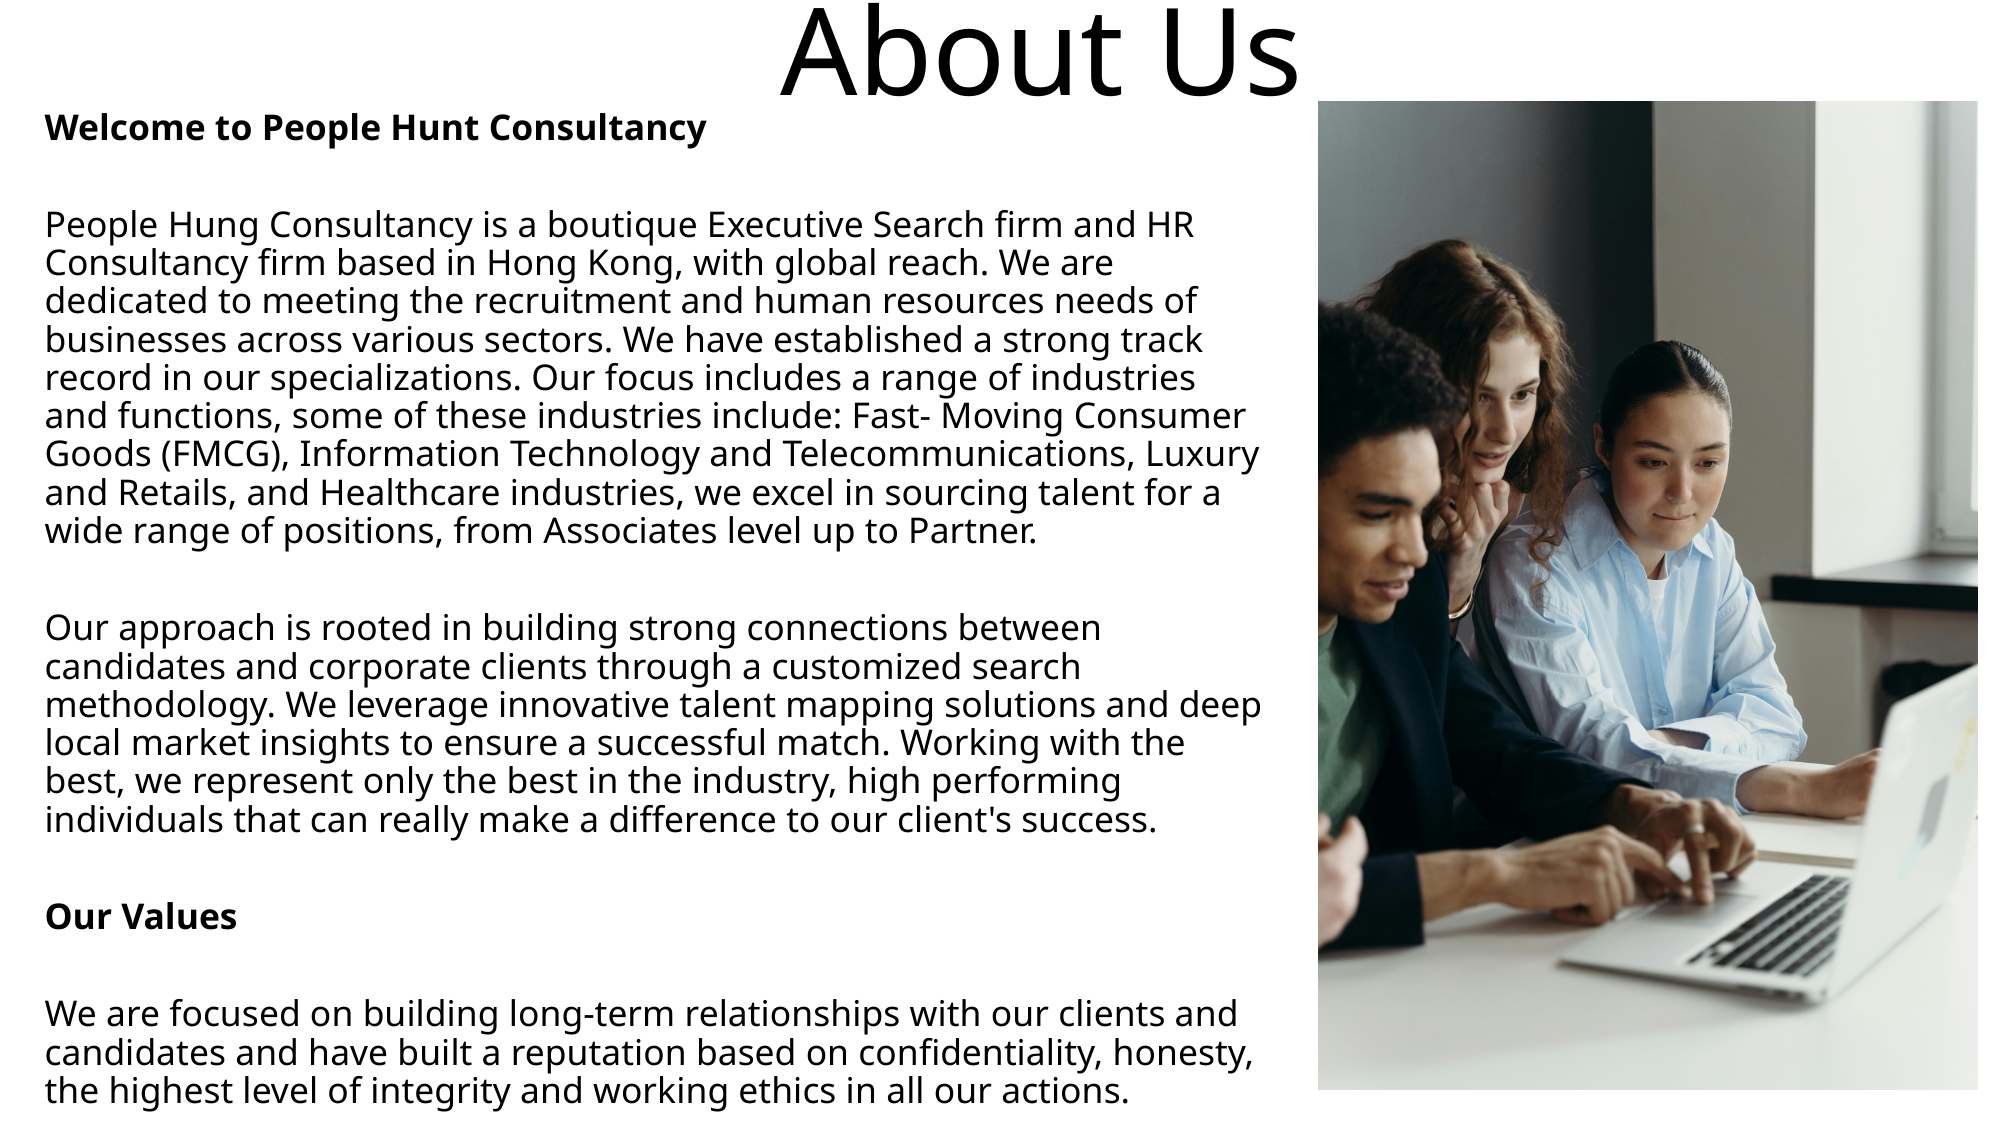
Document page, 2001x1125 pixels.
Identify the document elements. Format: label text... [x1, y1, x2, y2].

subtitle Welcome to People Hunt Consultancy People Hung Consultancy is a boutique Executive Search firm and HR Consultancy firm based in Hong Kong, with global reach. We are dedicated to meeting the recruitment and human resources needs of businesses across various sectors. We have established a strong track record in our specializations. Our focus includes a range of industries and functions, some of these industries include: Fast- Moving Consumer Goods (FMCG), Information Technology and Telecommunications, Luxury and Retails, and Healthcare industries, we excel in sourcing talent for a wide range of positions, from Associates level up to Partner. Our approach is rooted in building strong connections between candidates and corporate clients through a customized search methodology. We leverage innovative talent mapping solutions and deep local market insights to ensure a successful match. Working with the best, we represent only the best in the industry, high performing individuals that can really make a difference to our client's success. Our Values We are focused on building long-term relationships with our clients and candidates and have built a reputation based on confidentiality, honesty, the highest level of integrity and working ethics in all our actions. [29, 101, 1284, 1083]
picture [1318, 101, 1978, 1090]
title About Us [292, 0, 1792, 129]
